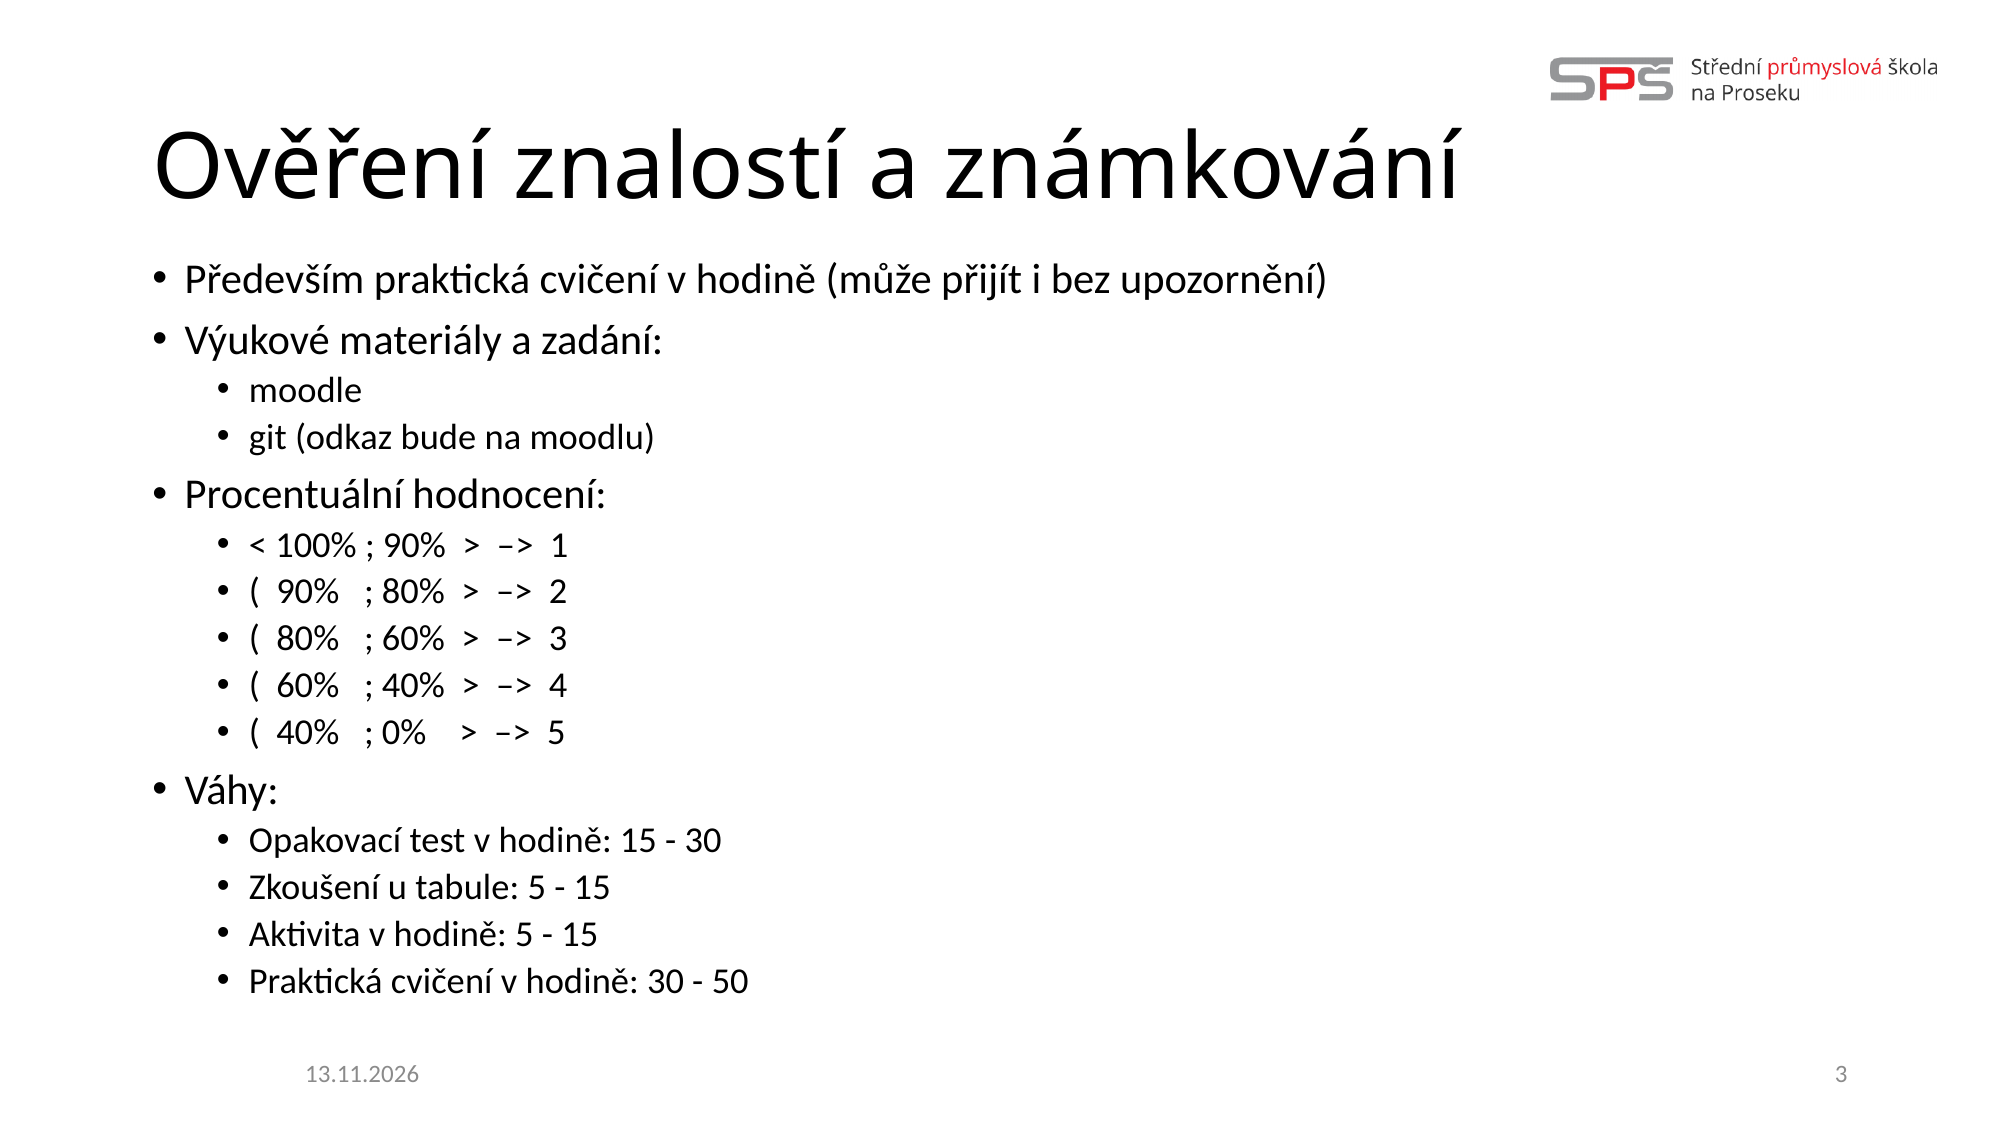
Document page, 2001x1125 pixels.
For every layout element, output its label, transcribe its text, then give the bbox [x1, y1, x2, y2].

picture [1524, 22, 1975, 134]
slide_number 3 [1412, 1042, 1863, 1103]
title Ověření znalostí a známkování [137, 59, 1863, 249]
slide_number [137, 1042, 588, 1103]
list Především praktická cvičení v hodině (může přijít i bez upozornění) Výukové materiály a zadání: moodle git (odkaz bude na moodlu) Procentuální hodnocení: < 100% ; 90% > –> 1 ( 90% ; 80% > –> 2 ( 80% ; 60% > –> 3 ( 60% ; 40% > –> 4 ( 40% ; 0% > –> 5 Váhy: Opakovací test v hodině: 15 - 30 Zkoušení u tabule: 5 - 15 Aktivita v hodině: 5 - 15 Praktická cvičení v hodině: 30 - 50 [137, 249, 1863, 1014]
